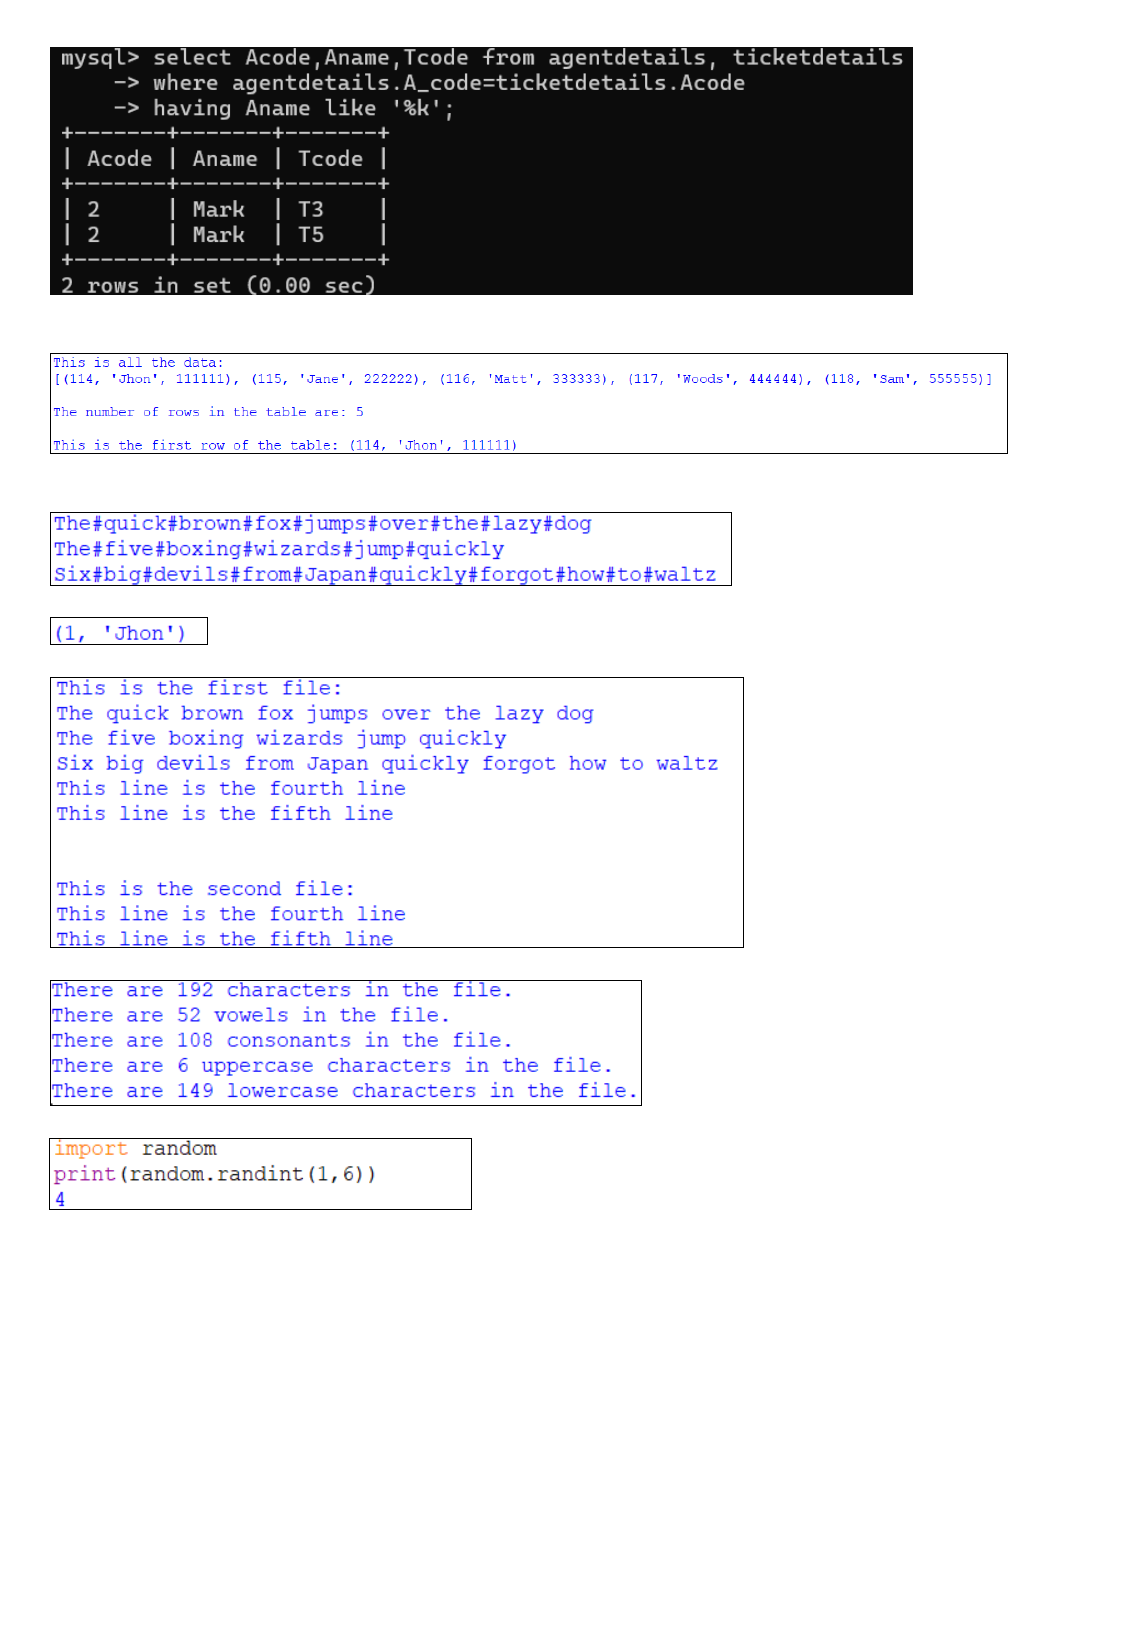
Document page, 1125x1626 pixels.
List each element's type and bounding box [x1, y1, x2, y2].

picture [48, 1137, 472, 1210]
picture [49, 47, 913, 295]
picture [49, 980, 642, 1106]
picture [49, 512, 732, 586]
picture [49, 353, 1008, 454]
picture [49, 677, 744, 948]
picture [49, 617, 208, 645]
